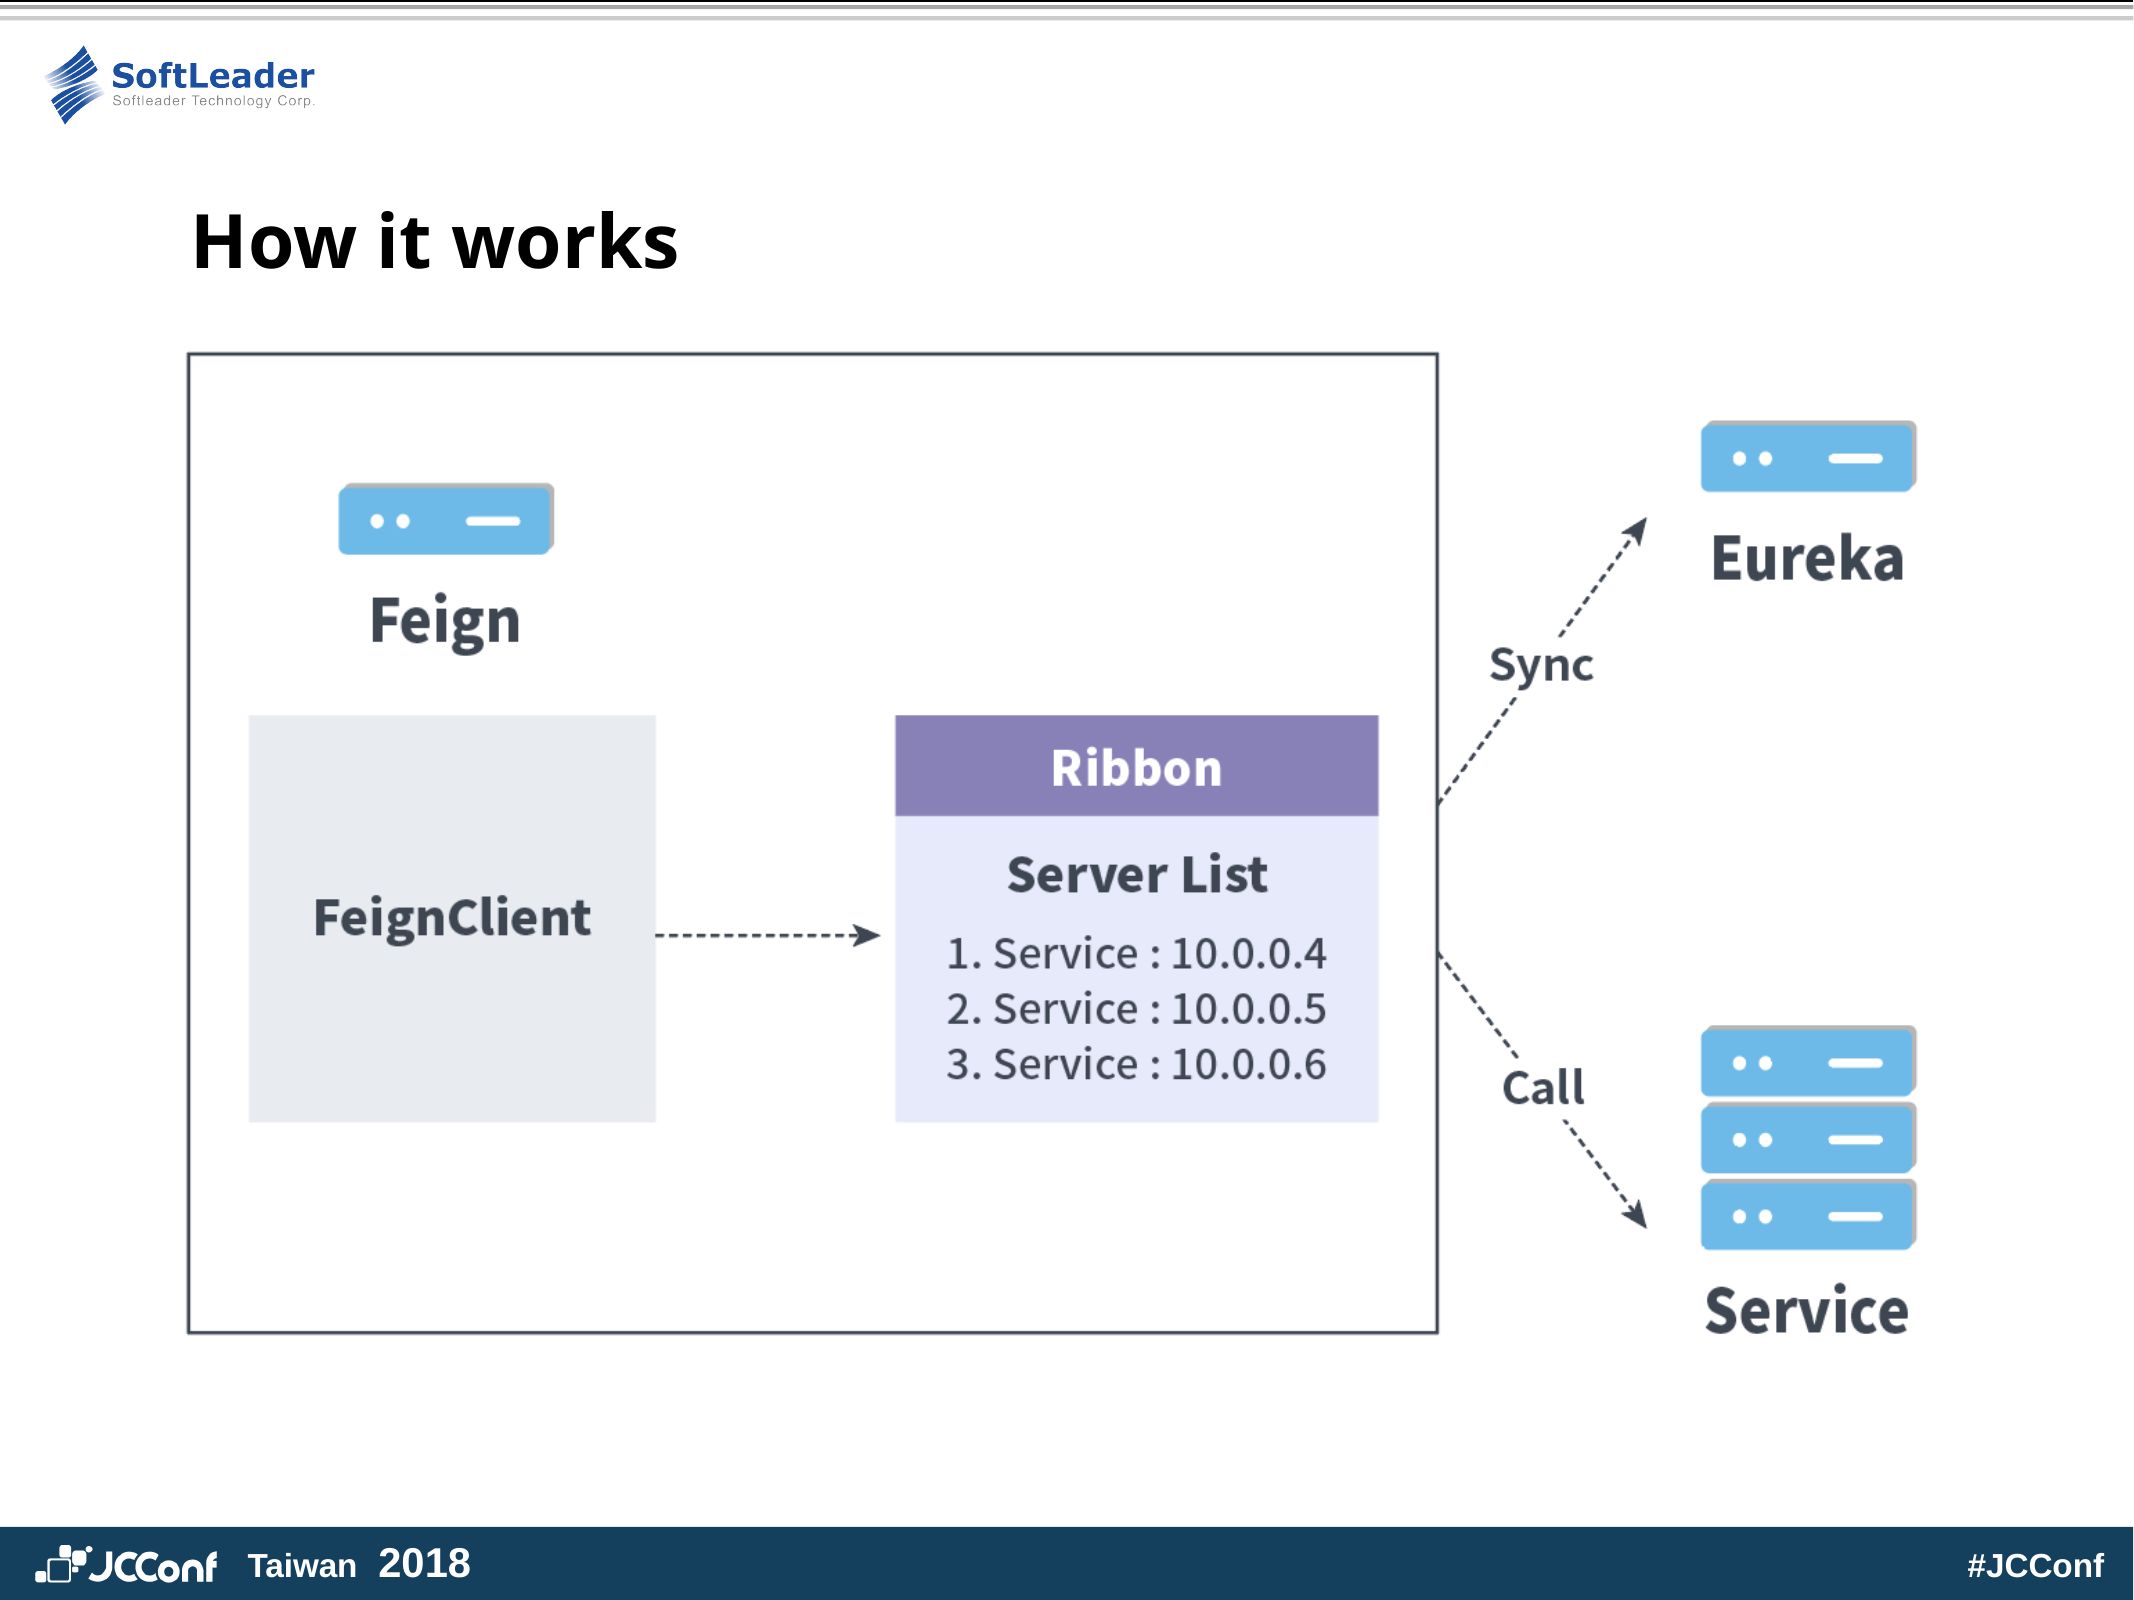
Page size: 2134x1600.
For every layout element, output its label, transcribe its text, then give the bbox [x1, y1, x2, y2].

picture [30, 36, 328, 134]
text_box How it works [175, 185, 696, 291]
picture [35, 1545, 217, 1583]
picture [153, 320, 1980, 1370]
